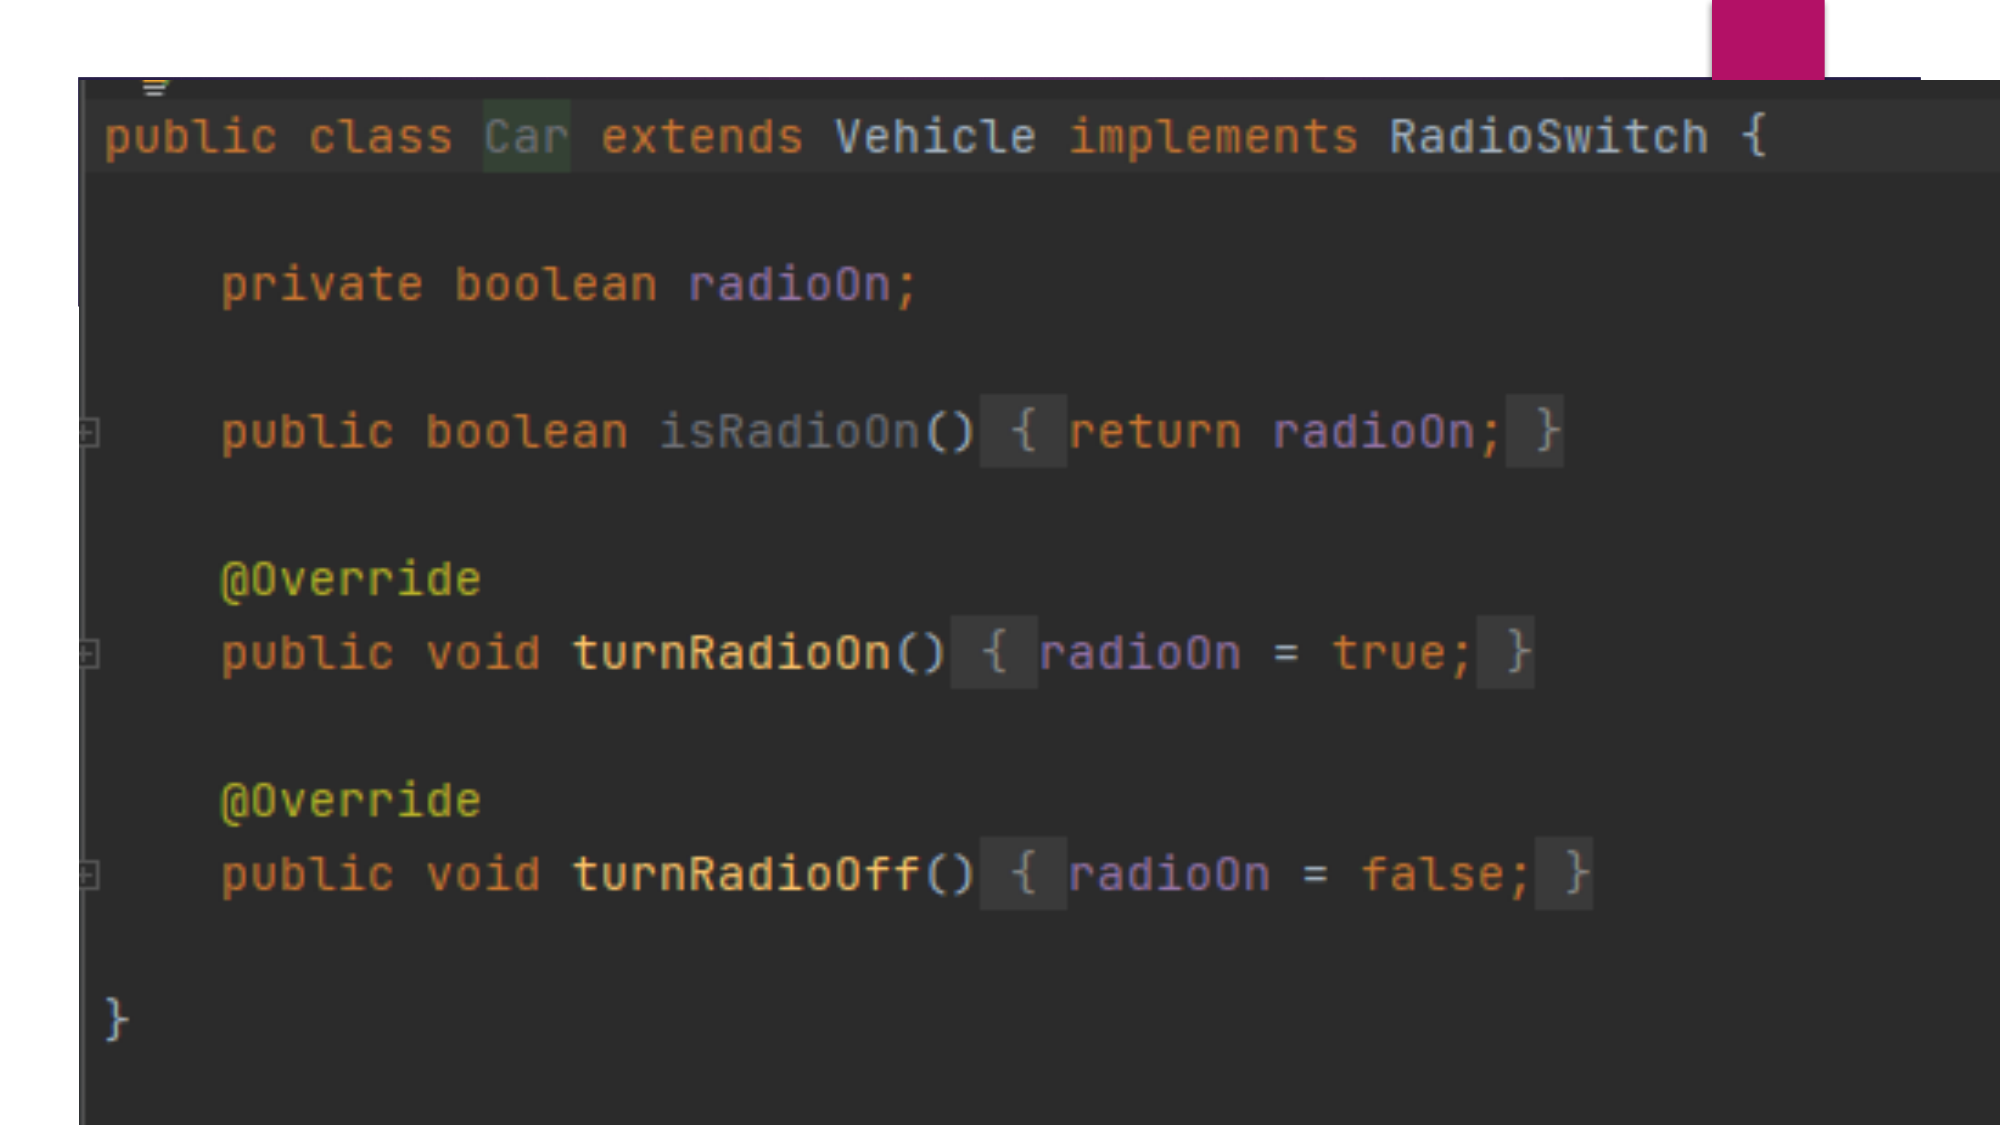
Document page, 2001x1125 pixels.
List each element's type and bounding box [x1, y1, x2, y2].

picture [78, 80, 2000, 1125]
